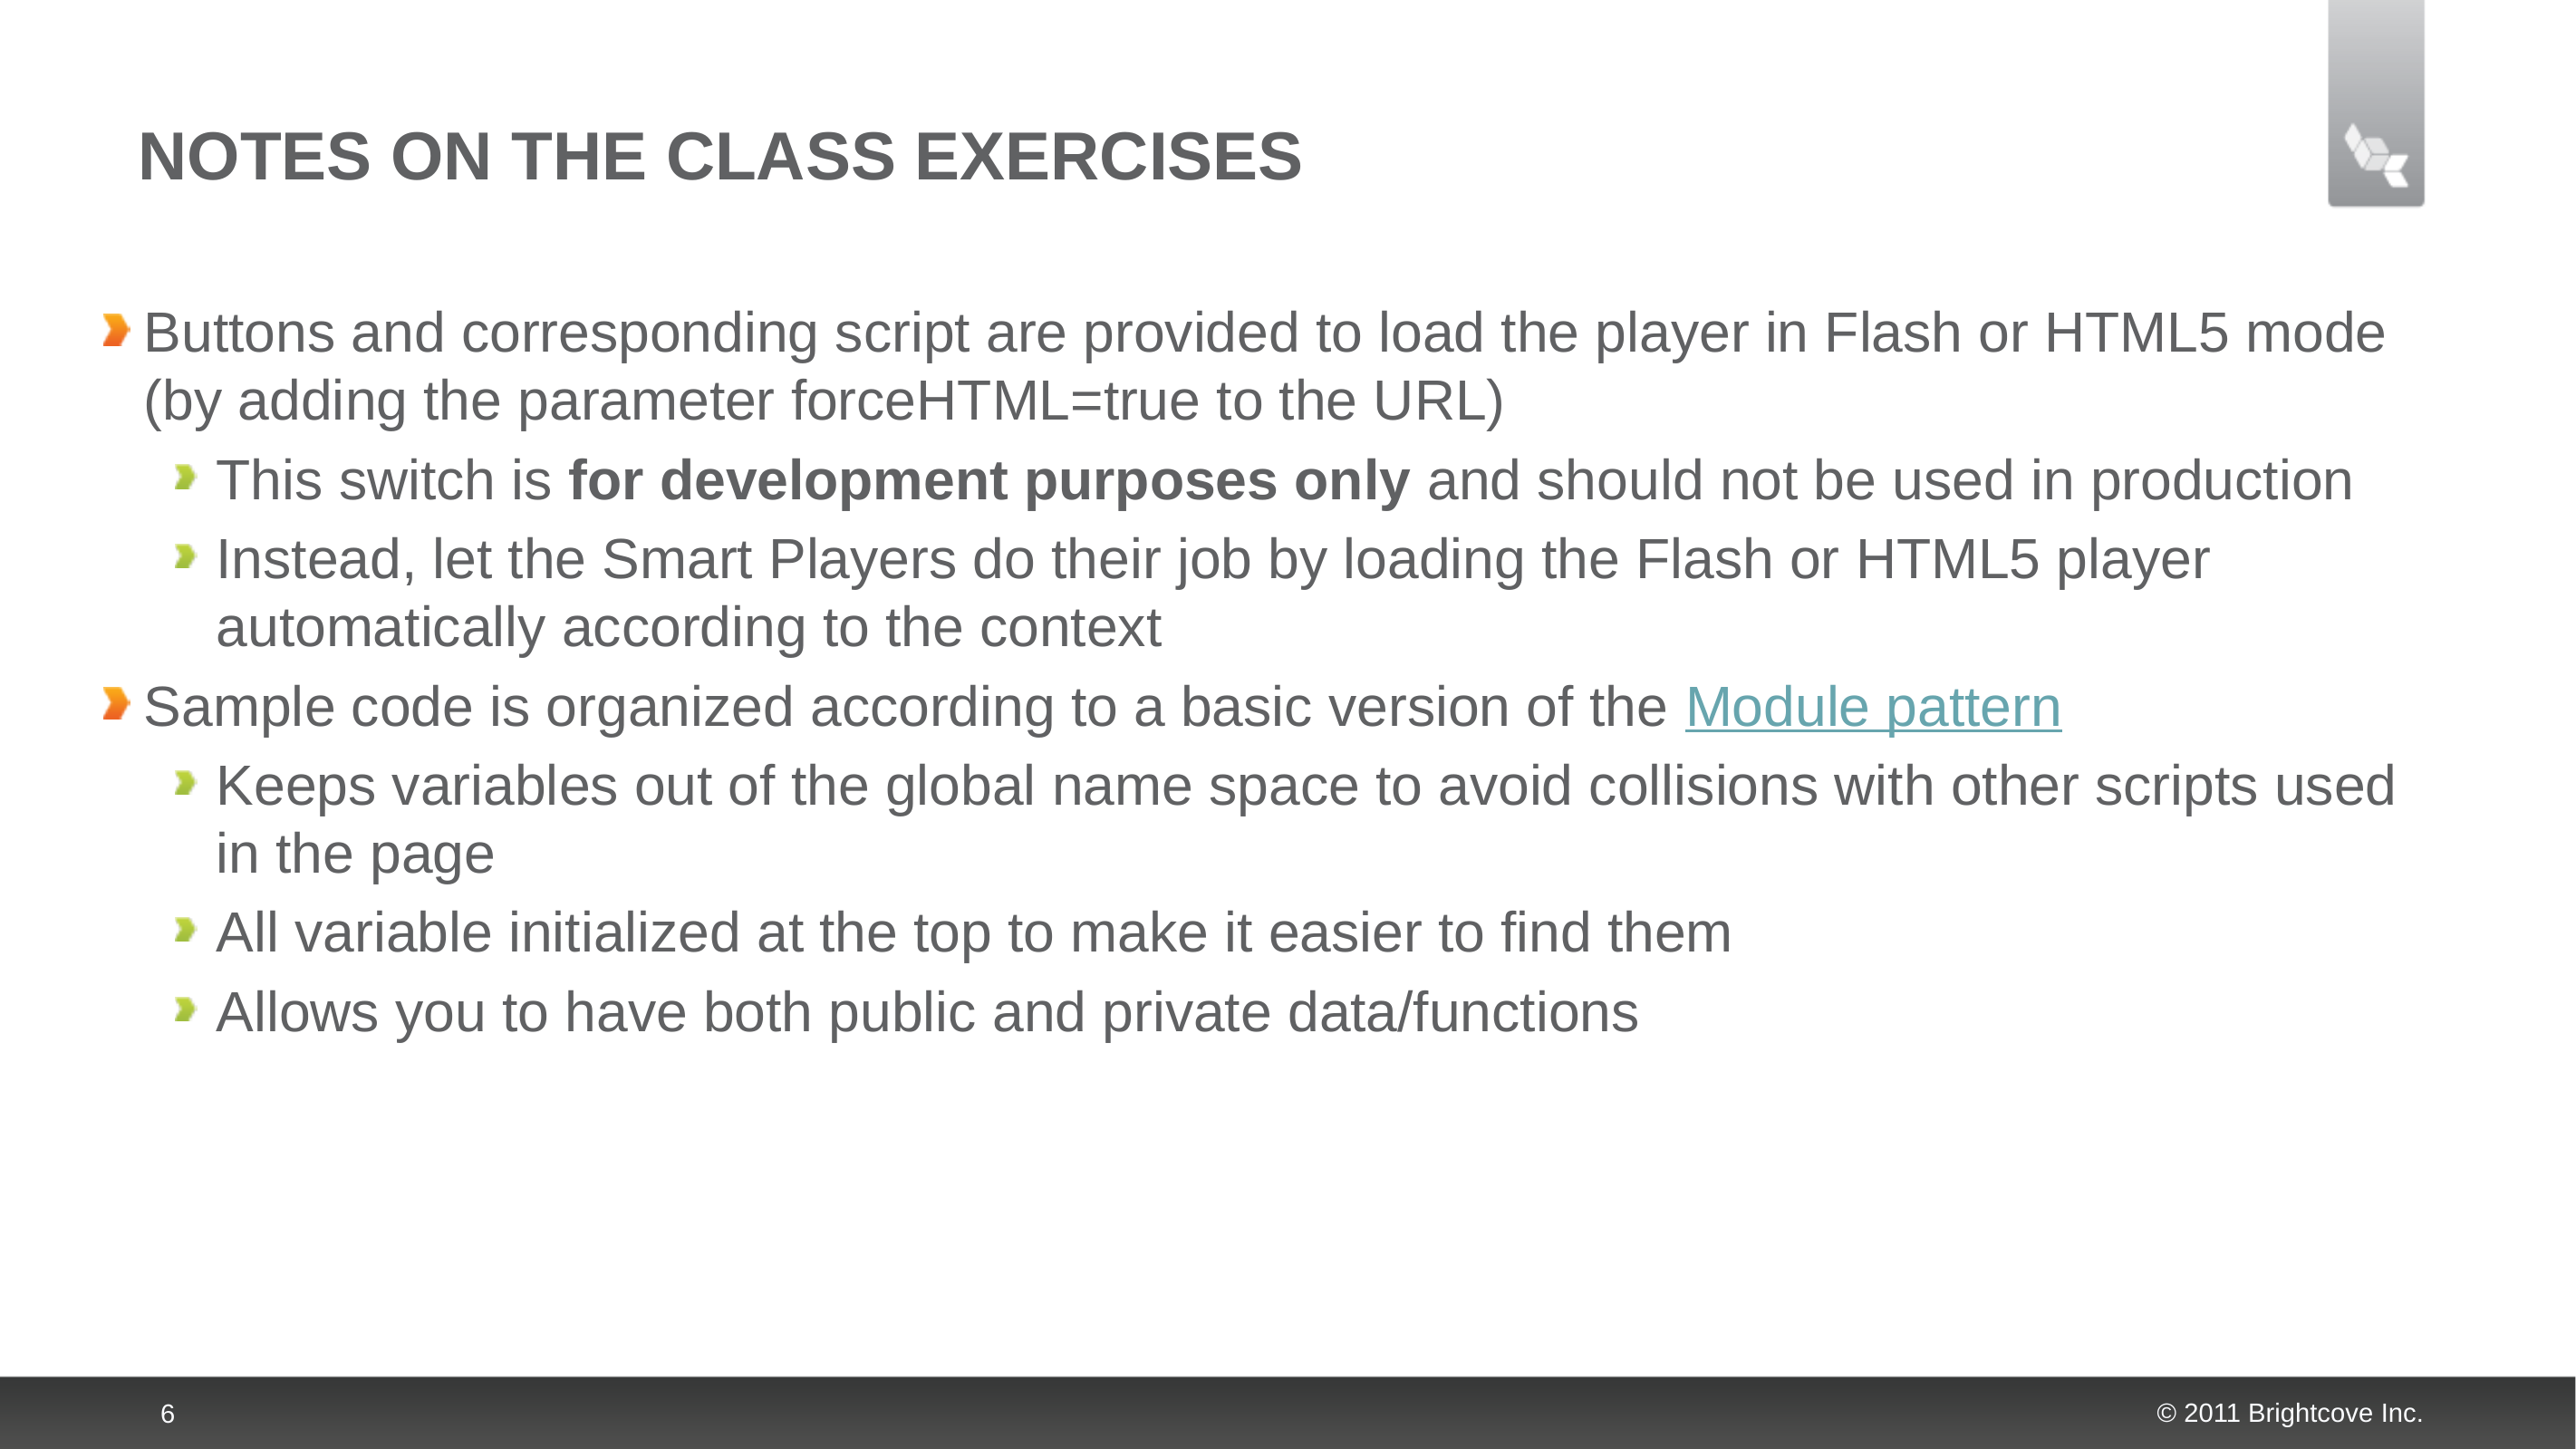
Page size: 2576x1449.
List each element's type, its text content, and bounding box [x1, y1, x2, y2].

list Buttons and corresponding script are provided to load the player in Flash or HTML5 mode (by adding the parameter forceHTML=true to the URL) This switch is for development purposes only and should not be used in production Instead, let the Smart Players do their job by loading the Flash or HTML5 player automatically according to the context Sample code is organized according to a basic version of the Module pattern Keeps variables out of the global name space to avoid collisions with other scripts used in the page All variable initialized at the top to make it easier to find them Allows you to have both public and private data/functions [80, 284, 2441, 1207]
slide_number 6 [88, 1374, 189, 1449]
title Notes on the class exercises [115, 43, 2270, 261]
picture [0, 0, 2576, 1449]
